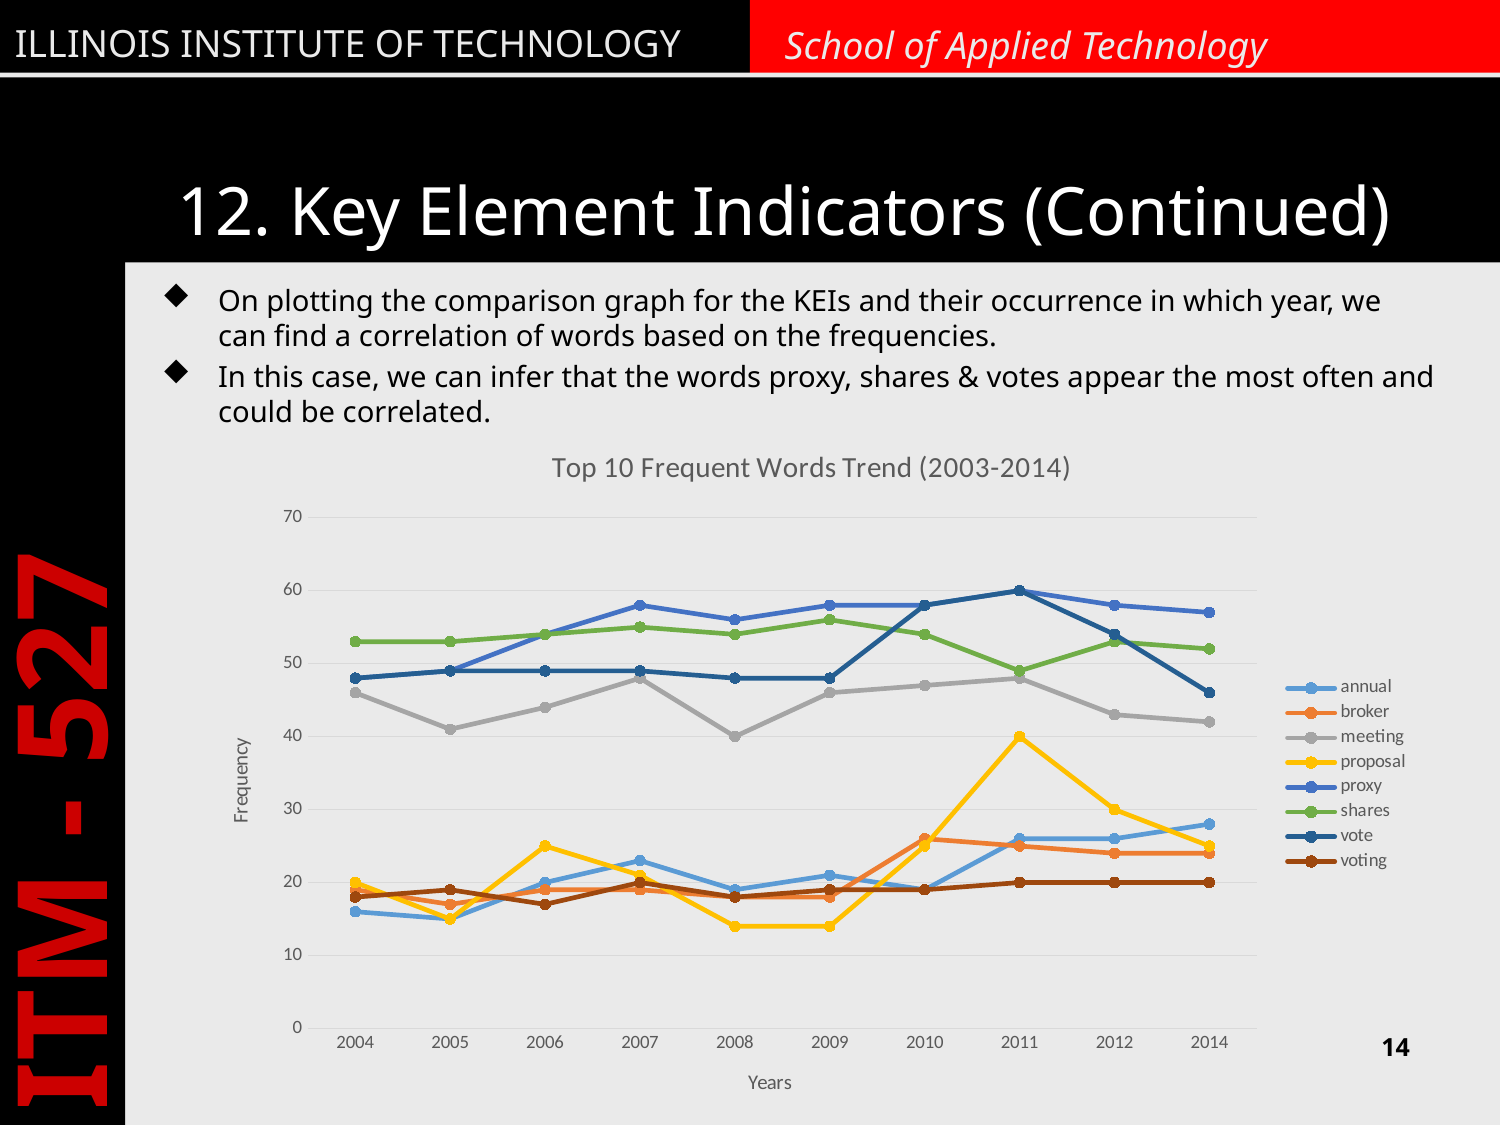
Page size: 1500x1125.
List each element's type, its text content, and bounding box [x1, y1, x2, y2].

list On plotting the comparison graph for the KEIs and their occurrence in which year, we can find a correlation of words based on the frequencies. In this case, we can infer that the words proxy, shares & votes appear the most often and could be correlated. [137, 274, 1452, 1078]
title 12. Key Element Indicators (Continued) [162, 74, 1426, 263]
chart [198, 424, 1426, 1125]
